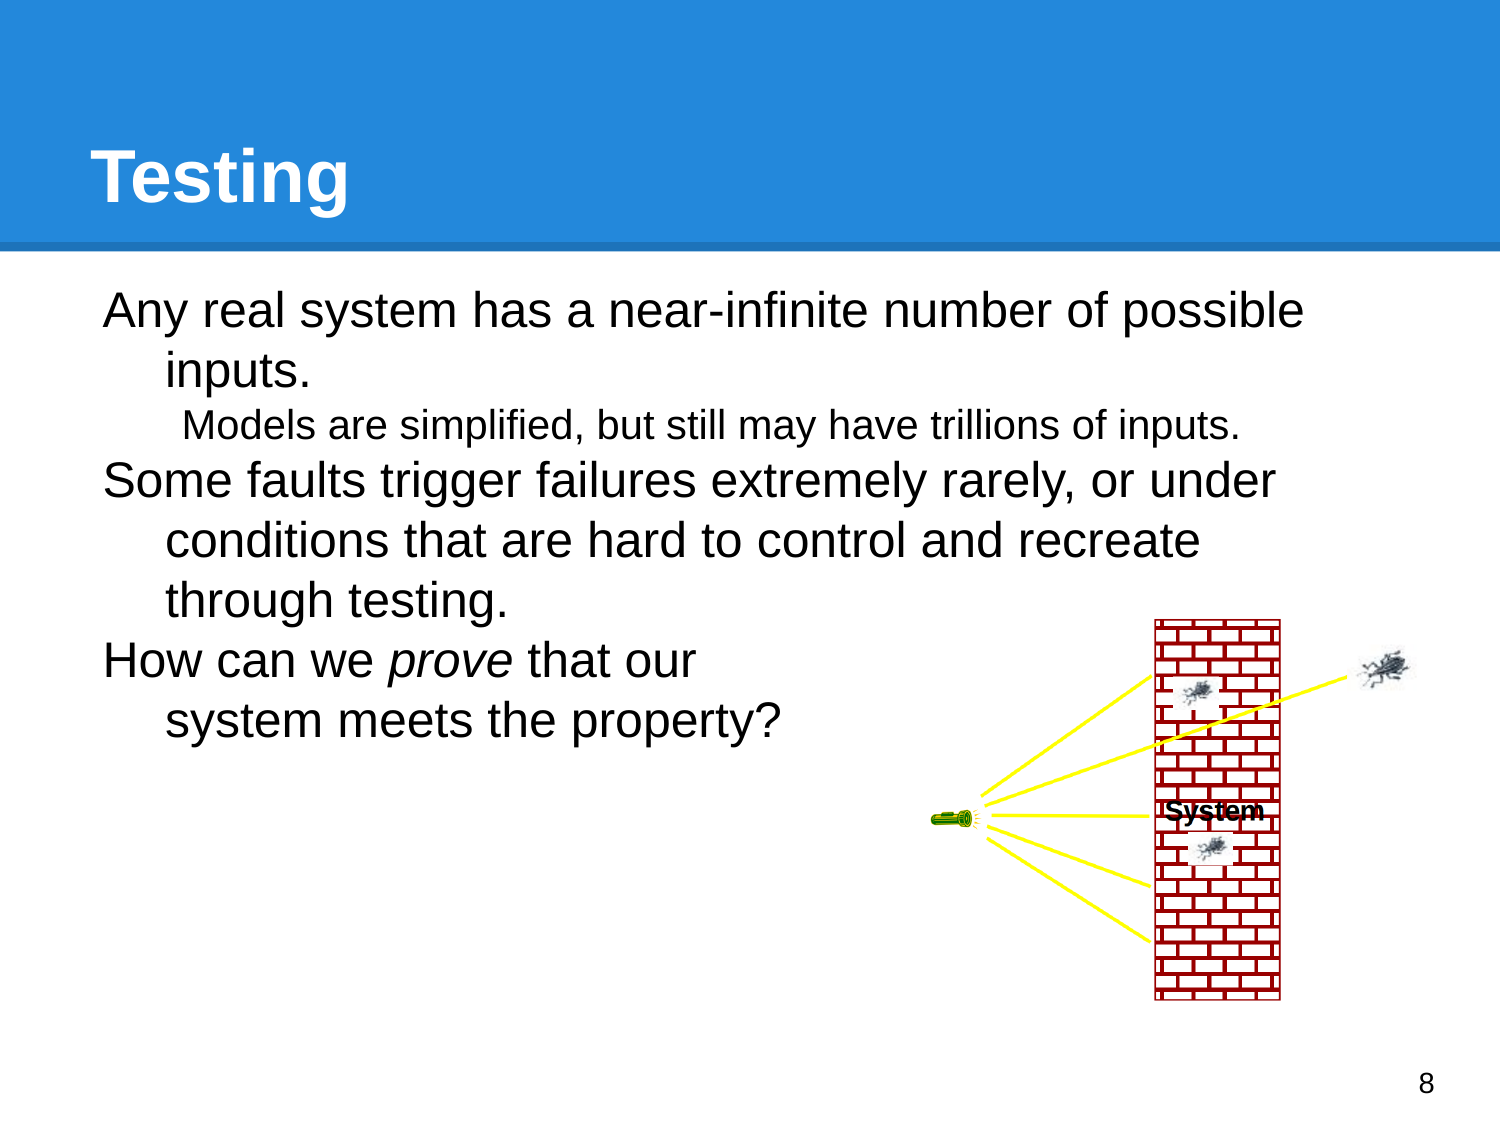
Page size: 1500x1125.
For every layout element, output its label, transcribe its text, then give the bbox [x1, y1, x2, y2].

title Testing [75, 45, 1425, 233]
slide_number ‹#› [1403, 1038, 1494, 1125]
picture [890, 607, 1426, 1005]
list Any real system has a near-infinite number of possible inputs. Models are simplified, but still may have trillions of inputs. Some faults trigger failures extremely rarely, or under conditions that are hard to control and recreate through testing. How can we prove that our system meets the property? [75, 262, 1425, 1078]
